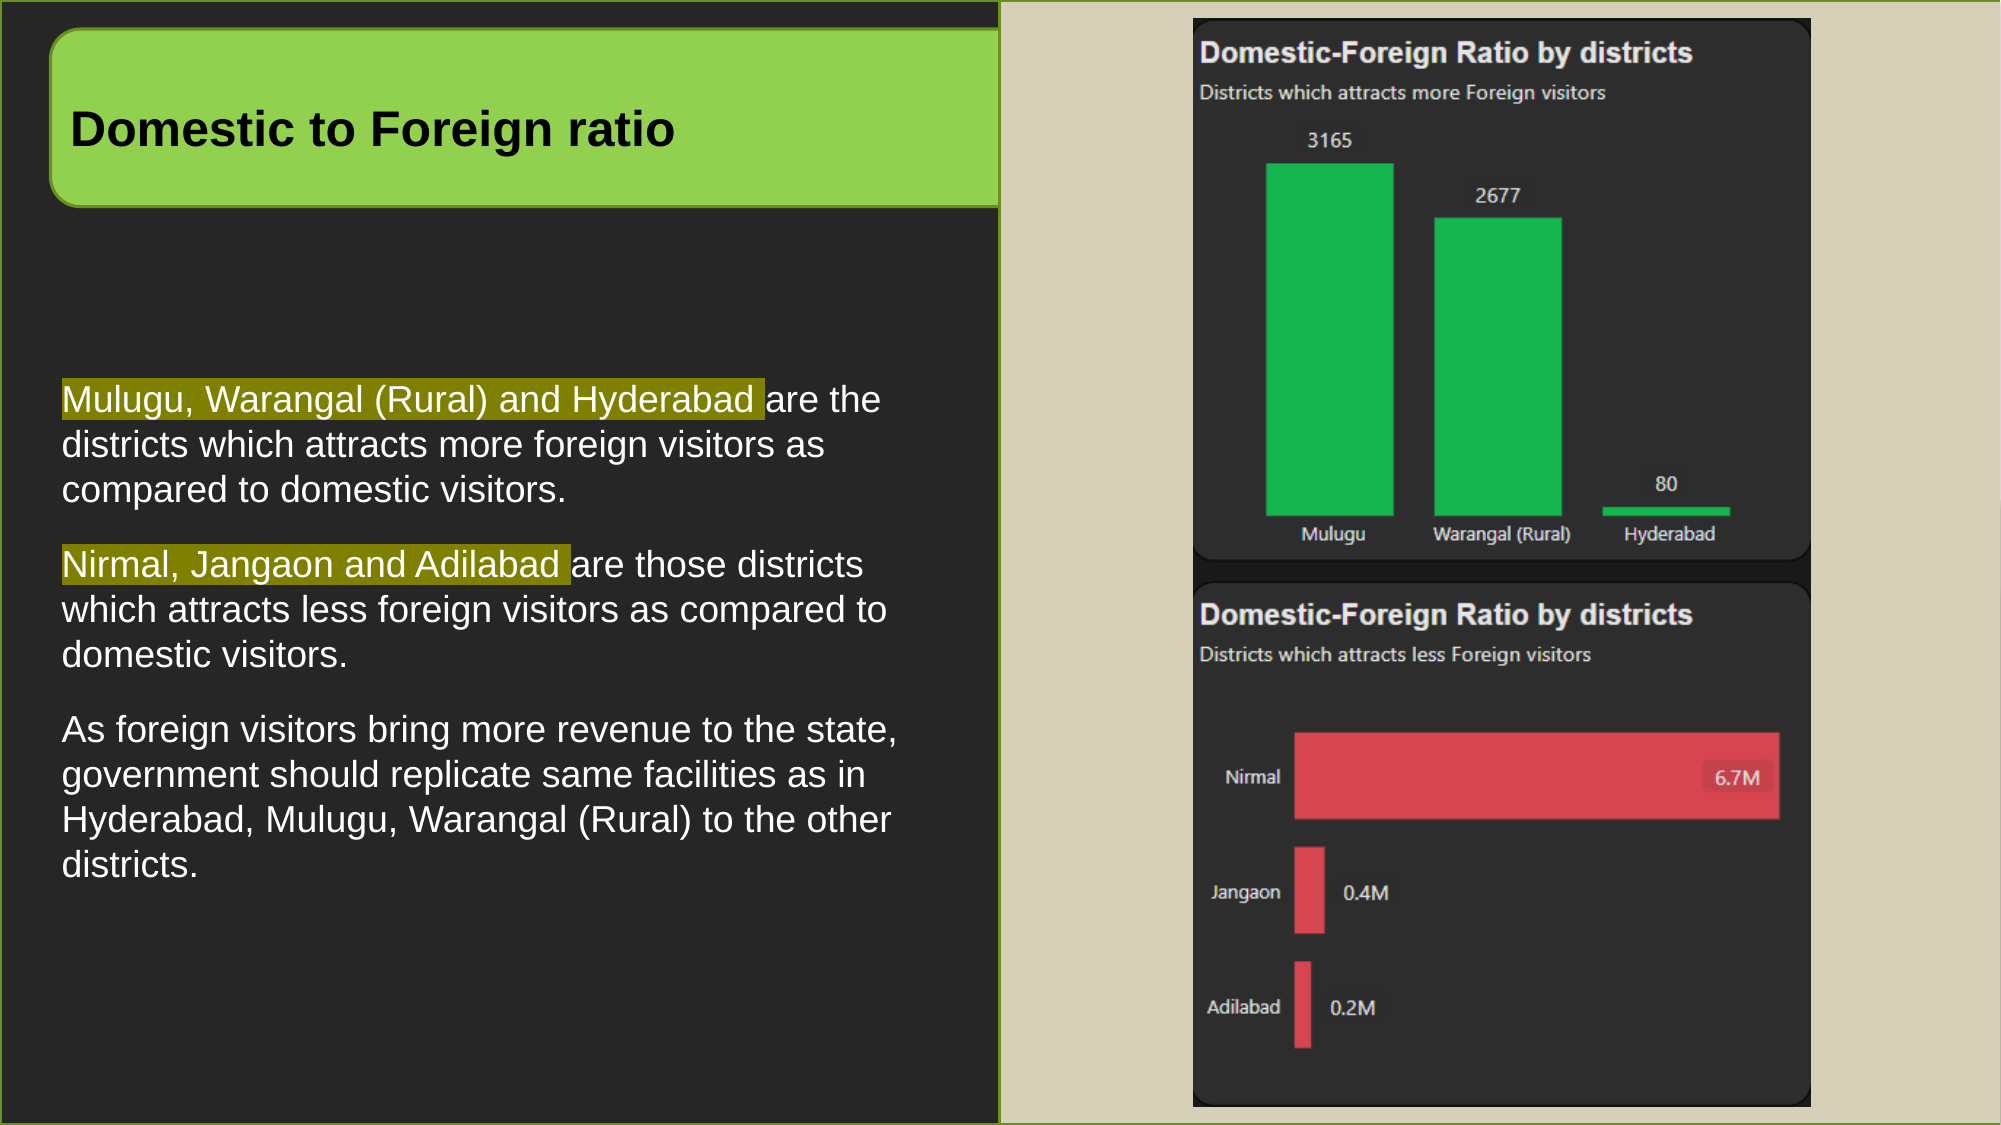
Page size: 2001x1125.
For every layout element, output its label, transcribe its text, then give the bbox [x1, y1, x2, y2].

text_box Mulugu, Warangal (Rural) and Hyderabad are the districts which attracts more foreign visitors as compared to domestic visitors. [46, 367, 953, 517]
text_box Domestic to Foreign ratio [55, 89, 692, 164]
text_box As foreign visitors bring more revenue to the state, government should replicate same facilities as in Hyderabad, Mulugu, Warangal (Rural) to the other districts. [46, 697, 953, 893]
text_box Nirmal, Jangaon and Adilabad are those districts which attracts less foreign visitors as compared to domestic visitors. [46, 532, 953, 683]
text_box [998, 0, 2000, 1125]
picture [1192, 17, 1812, 1108]
text_box [48, 27, 998, 209]
text_box ﻿ [0, 0, 998, 1125]
